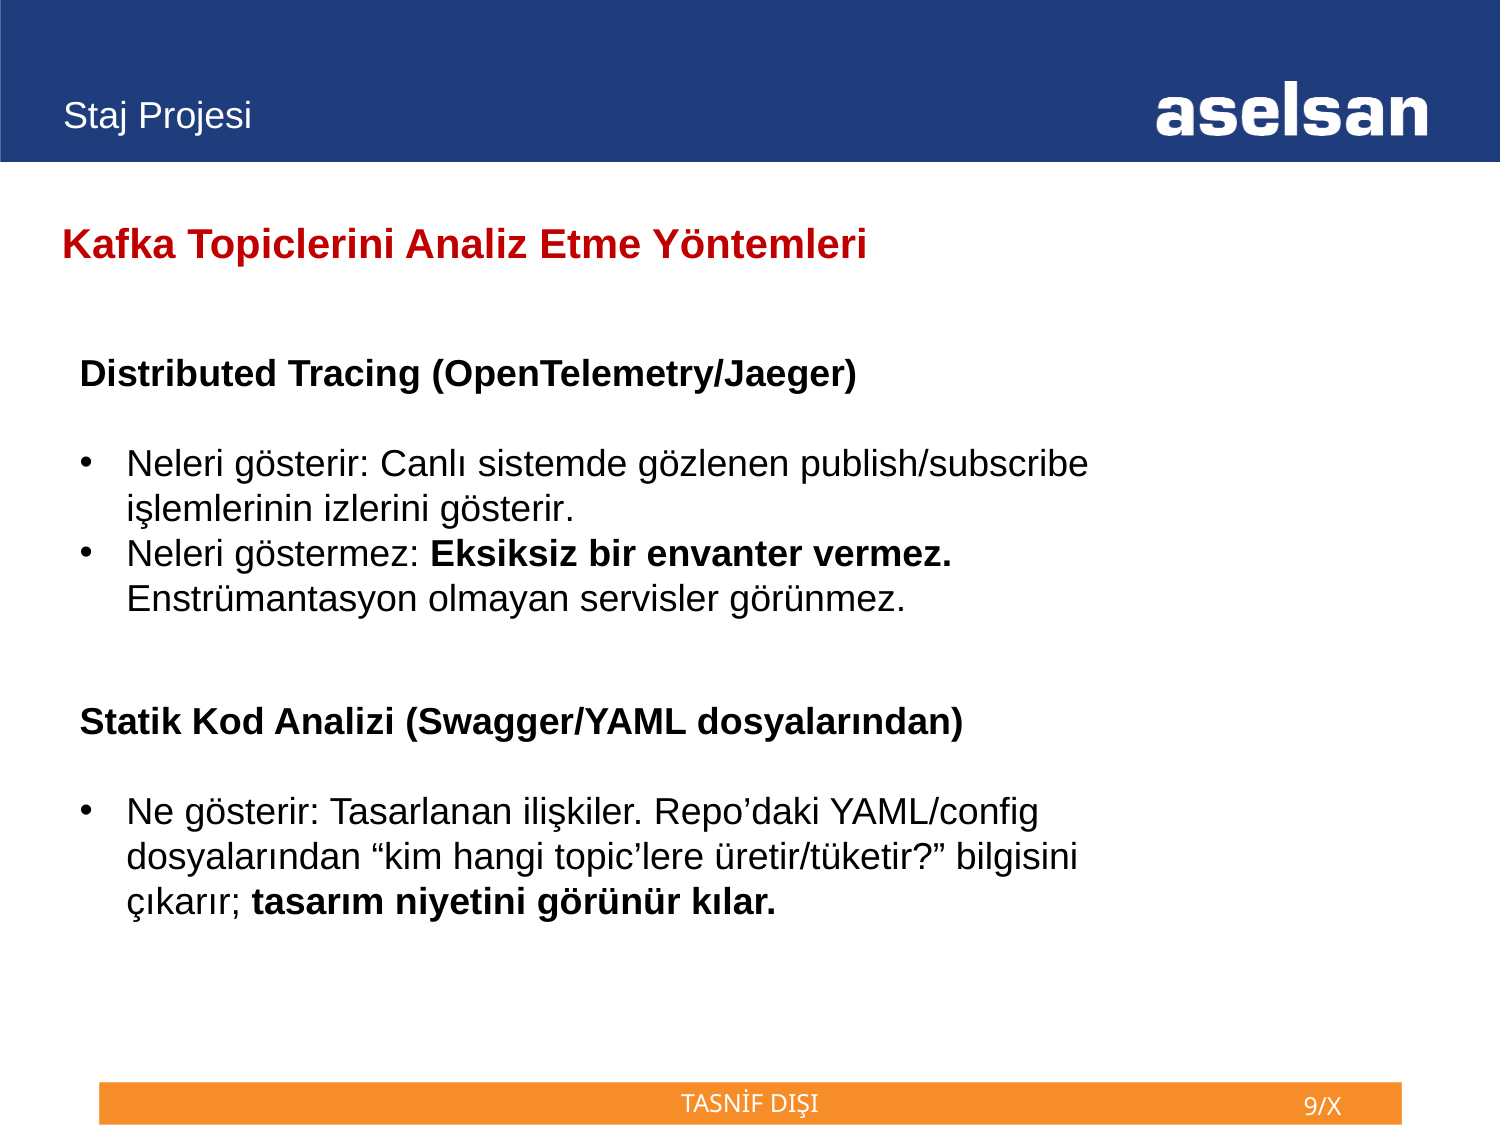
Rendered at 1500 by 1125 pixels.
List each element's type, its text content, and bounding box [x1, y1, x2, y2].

text_box Staj Projesi [48, 83, 268, 144]
text_box Distributed Tracing (OpenTelemetry/Jaeger) Neleri gösterir: Canlı sistemde gözlenen publish/subscribe işlemlerinin izlerini gösterir. Neleri göstermez: Eksiksiz bir envanter vermez. Enstrümantasyon olmayan servisler görünmez. [64, 341, 1205, 627]
picture [0, 0, 1500, 1125]
text_box Statik Kod Analizi (Swagger/YAML dosyalarından) Ne gösterir: Tasarlanan ilişkiler. Repo’daki YAML/config dosyalarından “kim hangi topic’lere üretir/tüketir?” bilgisini çıkarır; tasarım niyetini görünür kılar. [64, 689, 1205, 1020]
text_box Kafka Topiclerini Analiz Etme Yöntemleri [47, 184, 1418, 275]
